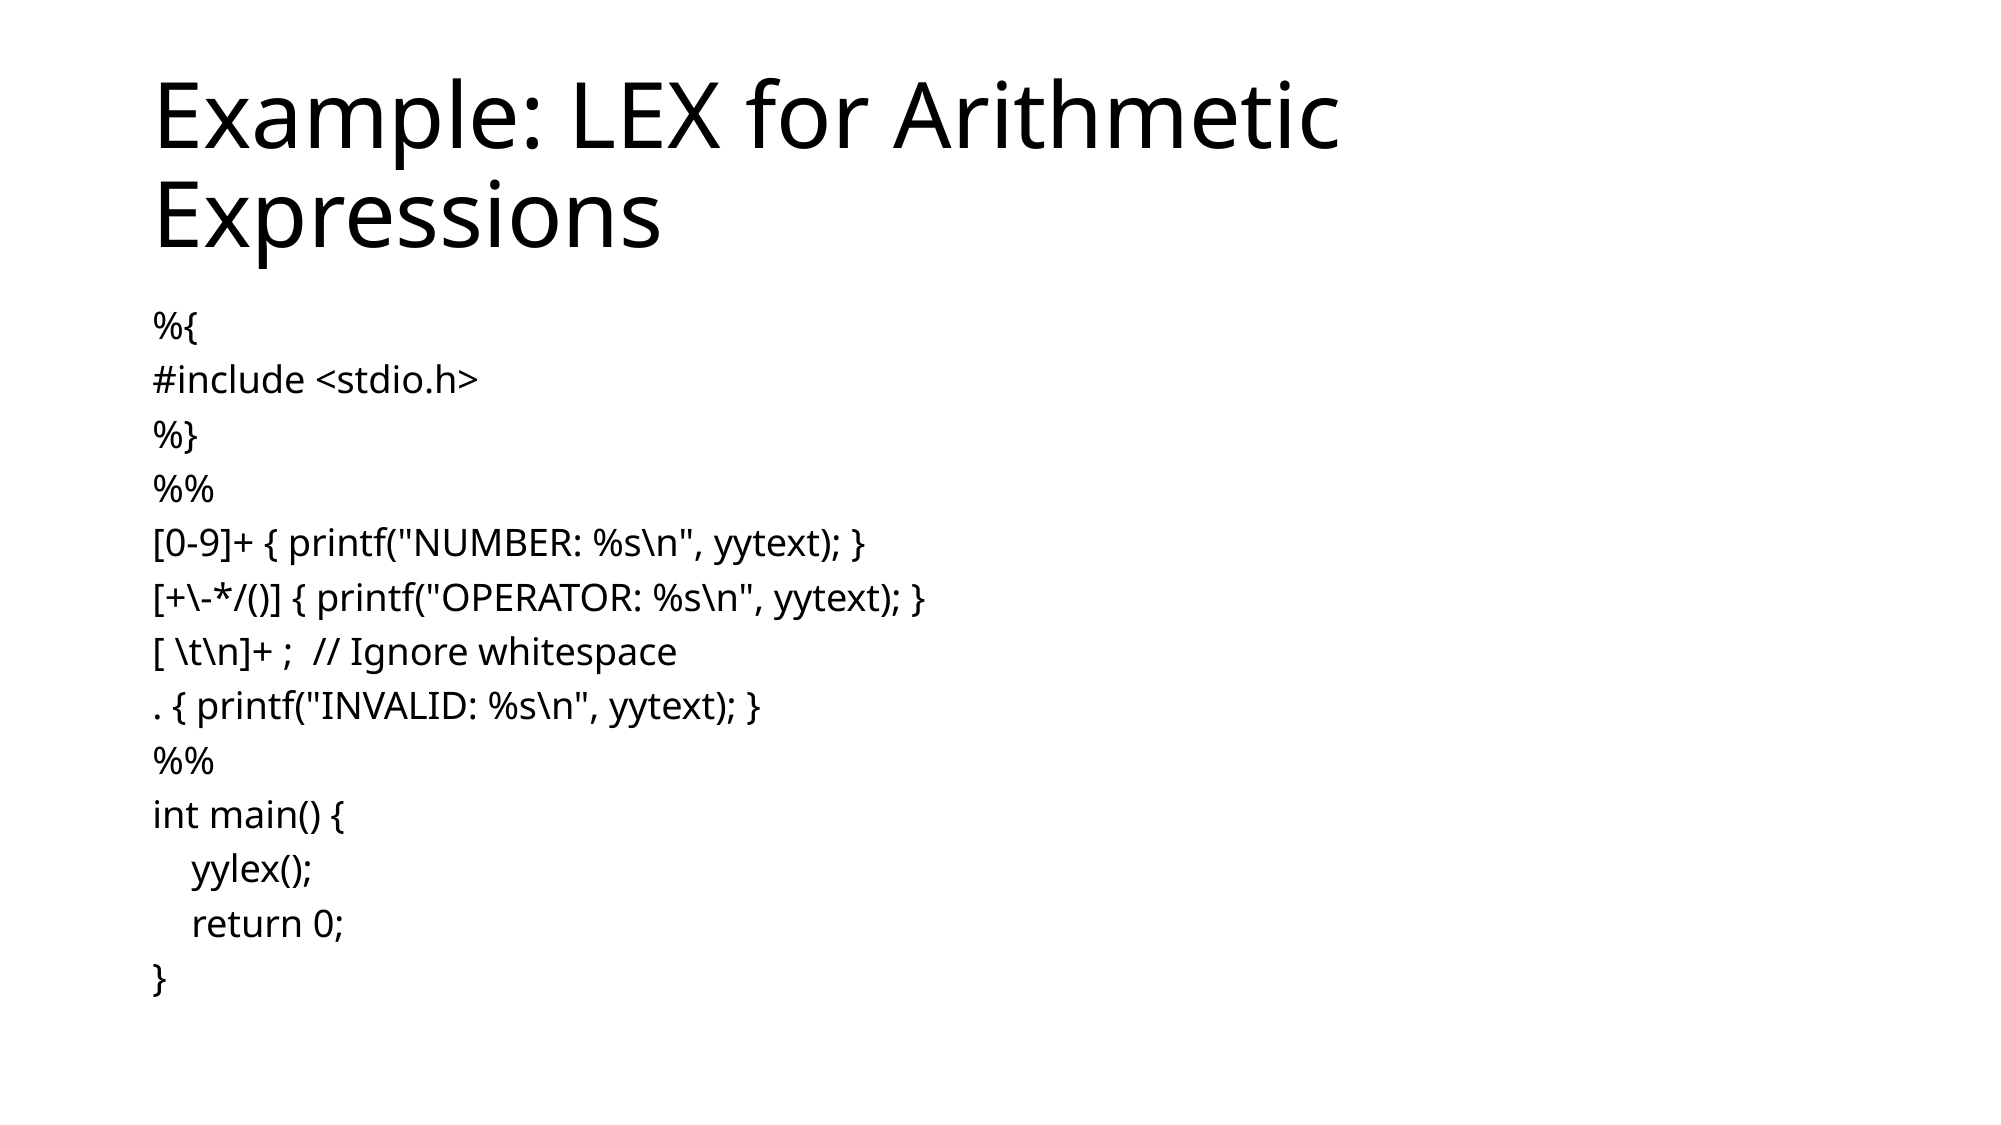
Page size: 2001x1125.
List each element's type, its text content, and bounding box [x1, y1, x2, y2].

title Example: LEX for Arithmetic Expressions [137, 59, 1863, 278]
list %{ #include <stdio.h> %} %% [0-9]+ { printf("NUMBER: %s\n", yytext); } [+\-*/()] { printf("OPERATOR: %s\n", yytext); } [ \t\n]+ ; // Ignore whitespace . { printf("INVALID: %s\n", yytext); } %% int main() { yylex(); return 0; } [137, 299, 1863, 1014]
